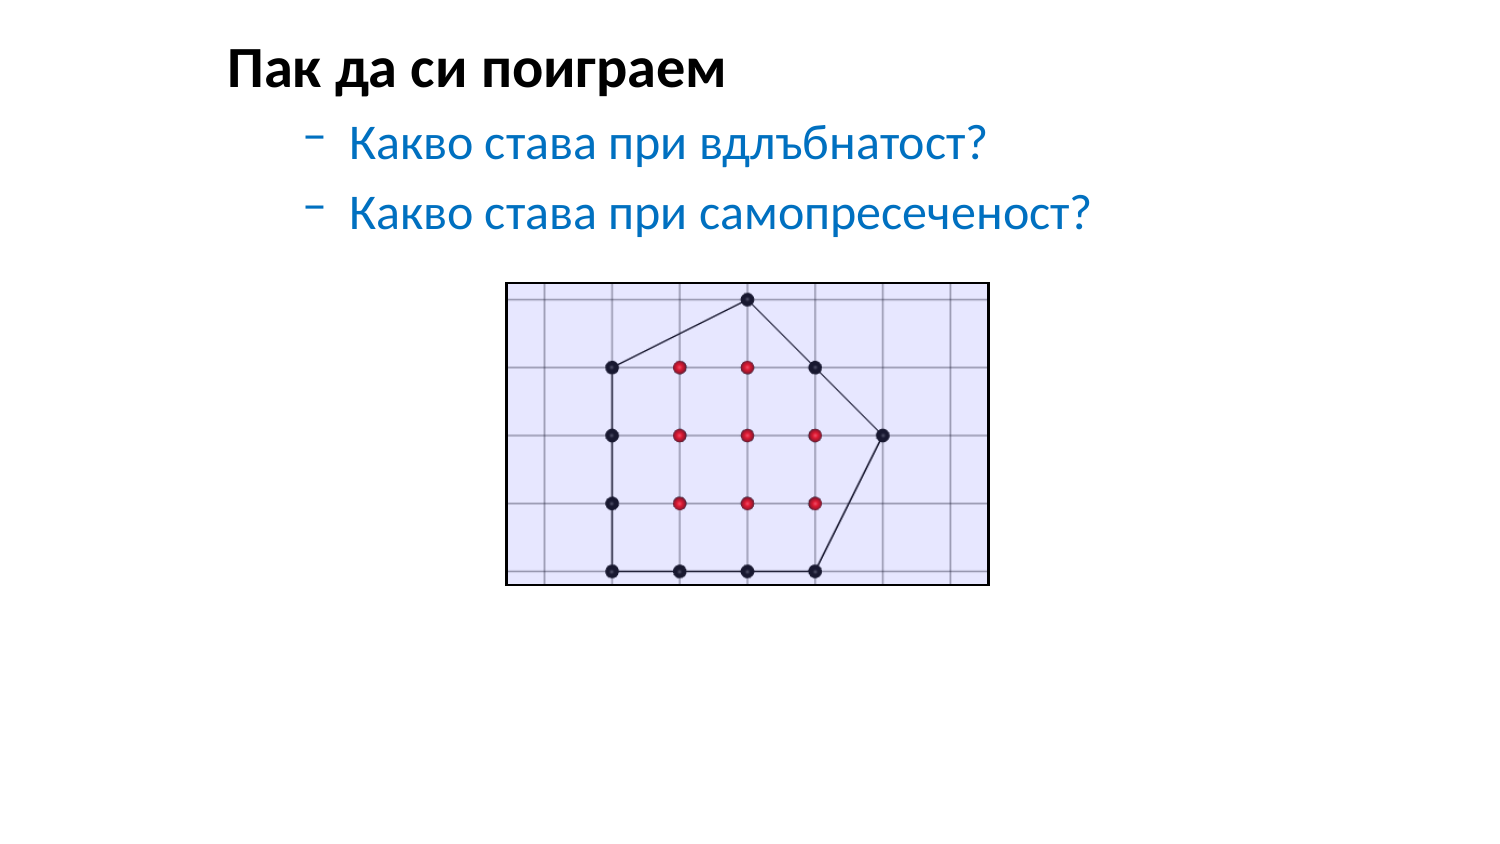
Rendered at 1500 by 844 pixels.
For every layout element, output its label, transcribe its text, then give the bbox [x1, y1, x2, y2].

picture [507, 284, 988, 585]
list Пак да си поиграем Какво става при вдлъбнатост? Какво става при самопресеченост? [212, 21, 1500, 797]
